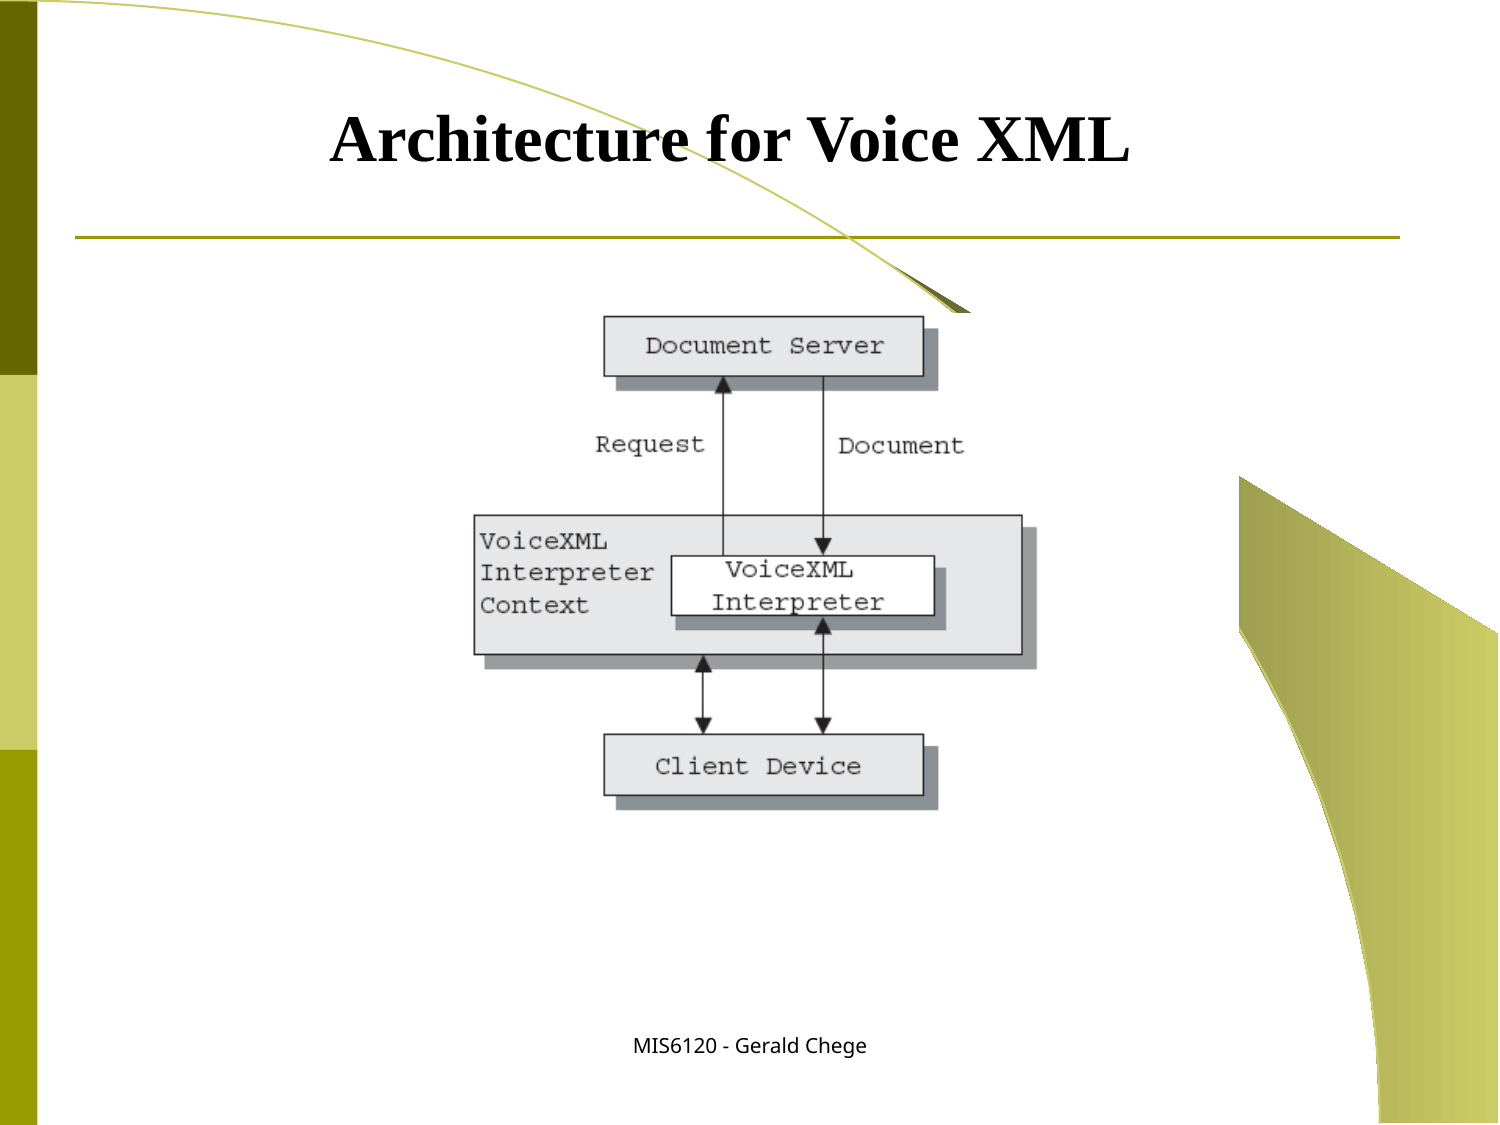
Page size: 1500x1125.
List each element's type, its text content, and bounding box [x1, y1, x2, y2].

picture [261, 313, 1239, 812]
text_box Architecture for Voice XML [62, 87, 1400, 183]
footer MIS6120 - Gerald Chege [512, 1025, 988, 1100]
